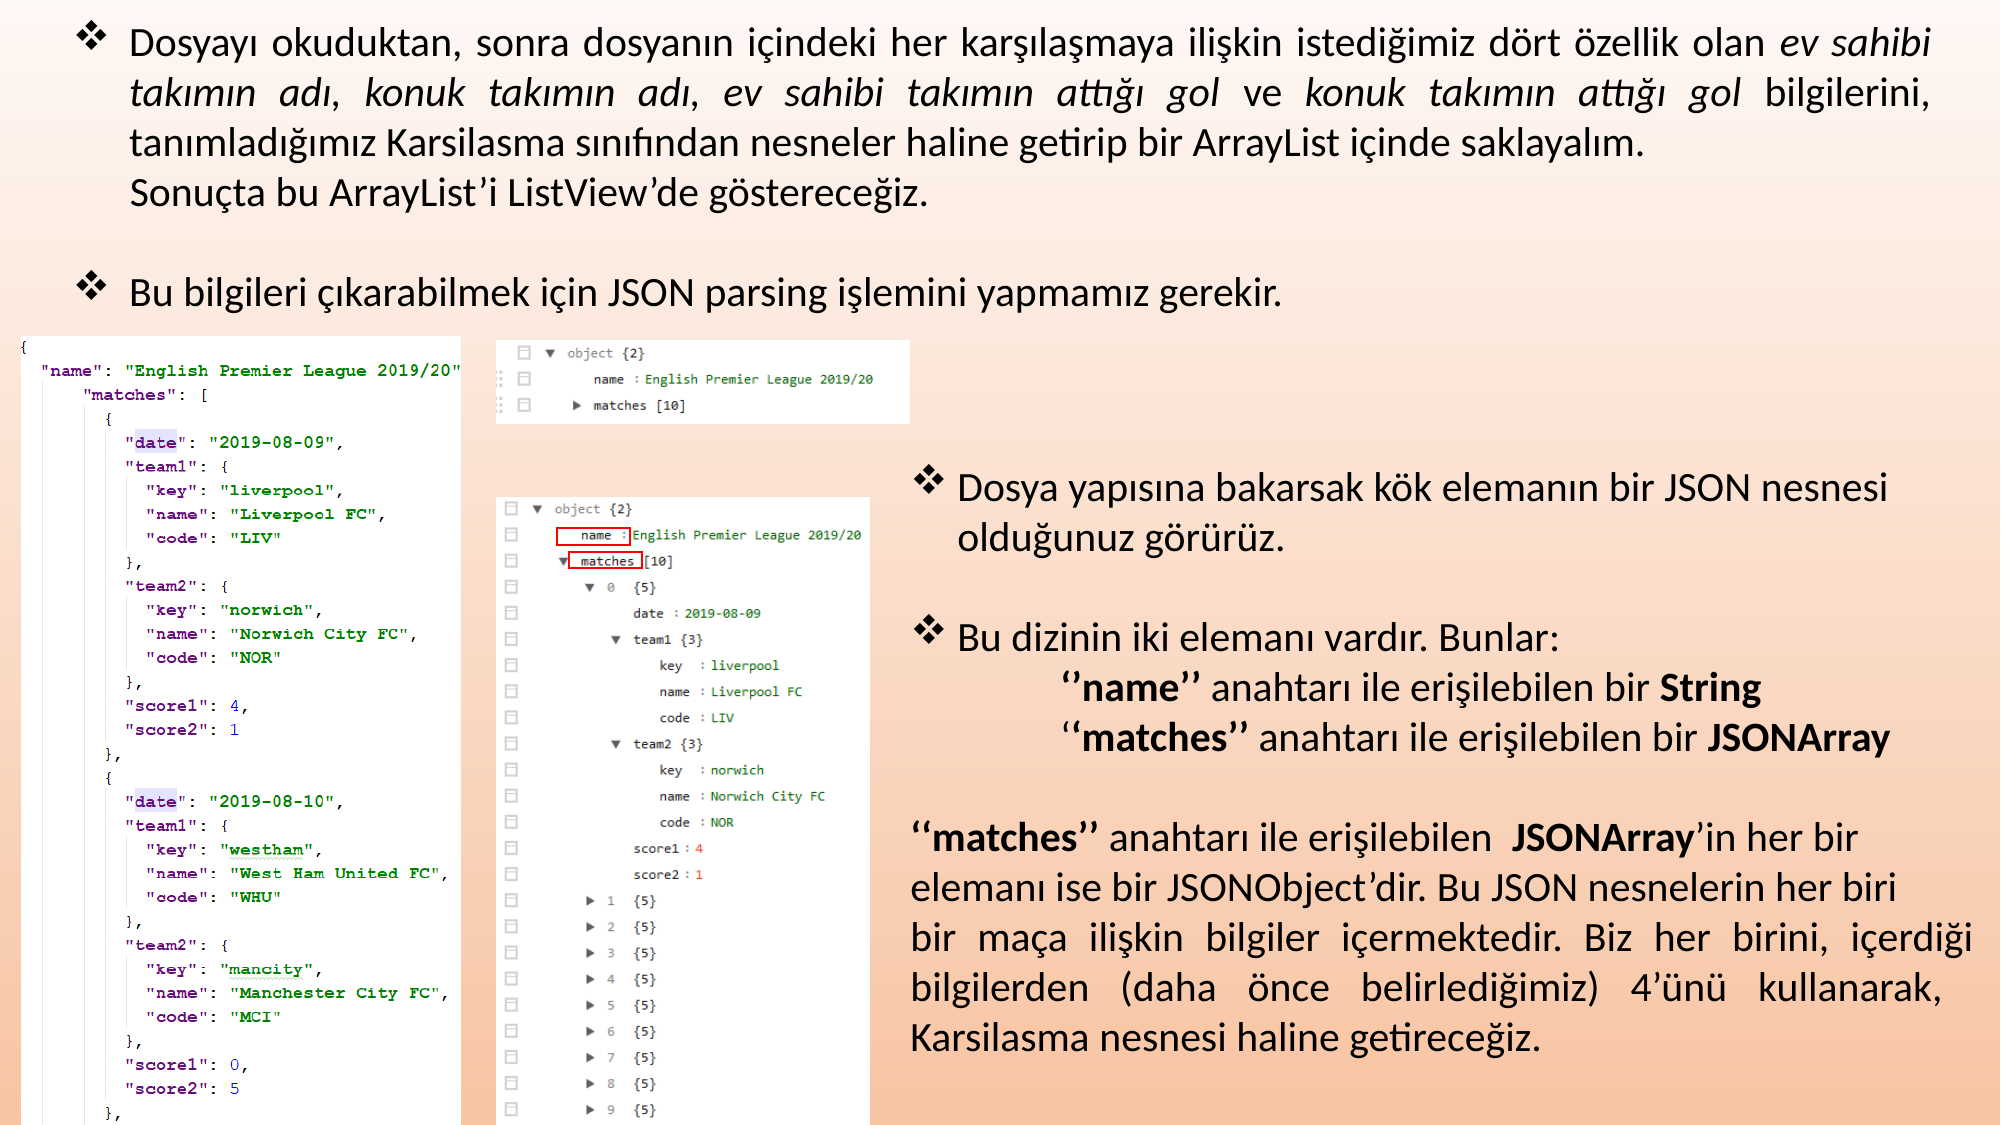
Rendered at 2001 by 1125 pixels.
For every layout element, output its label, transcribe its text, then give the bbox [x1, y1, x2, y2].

text_box Dosya yapısına bakarsak kök elemanın bir JSON nesnesi olduğunuz görürüz. Bu dizinin iki elemanı vardır. Bunlar: ‘’name’’ anahtarı ile erişilebilen bir String ‘‘matches’’ anahtarı ile erişilebilen bir JSONArray ‘‘matches’’ anahtarı ile erişilebilen JSONArray’in her bir elemanı ise bir JSONObject’dir. Bu JSON nesnelerin her biri bir maça ilişkin bilgiler içermektedir. Biz her birini, içerdiği bilgilerden (daha önce belirlediğimiz) 4’ünü kullanarak, Karsilasma nesnesi haline getireceğiz. [895, 452, 1989, 1068]
text_box Dosyayı okuduktan, sonra dosyanın içindeki her karşılaşmaya ilişkin istediğimiz dört özellik olan ev sahibi takımın adı, konuk takımın adı, ev sahibi takımın attığı gol ve konuk takımın attığı gol bilgilerini, tanımladığımız Karsilasma sınıfından nesneler haline getirip bir ArrayList içinde saklayalım. Sonuçta bu ArrayList’i ListView’de göstereceğiz. Bu bilgileri çıkarabilmek için JSON parsing işlemini yapmamız gerekir. [58, 7, 1946, 323]
picture [496, 339, 910, 424]
picture [496, 497, 870, 1125]
picture [21, 336, 461, 1125]
